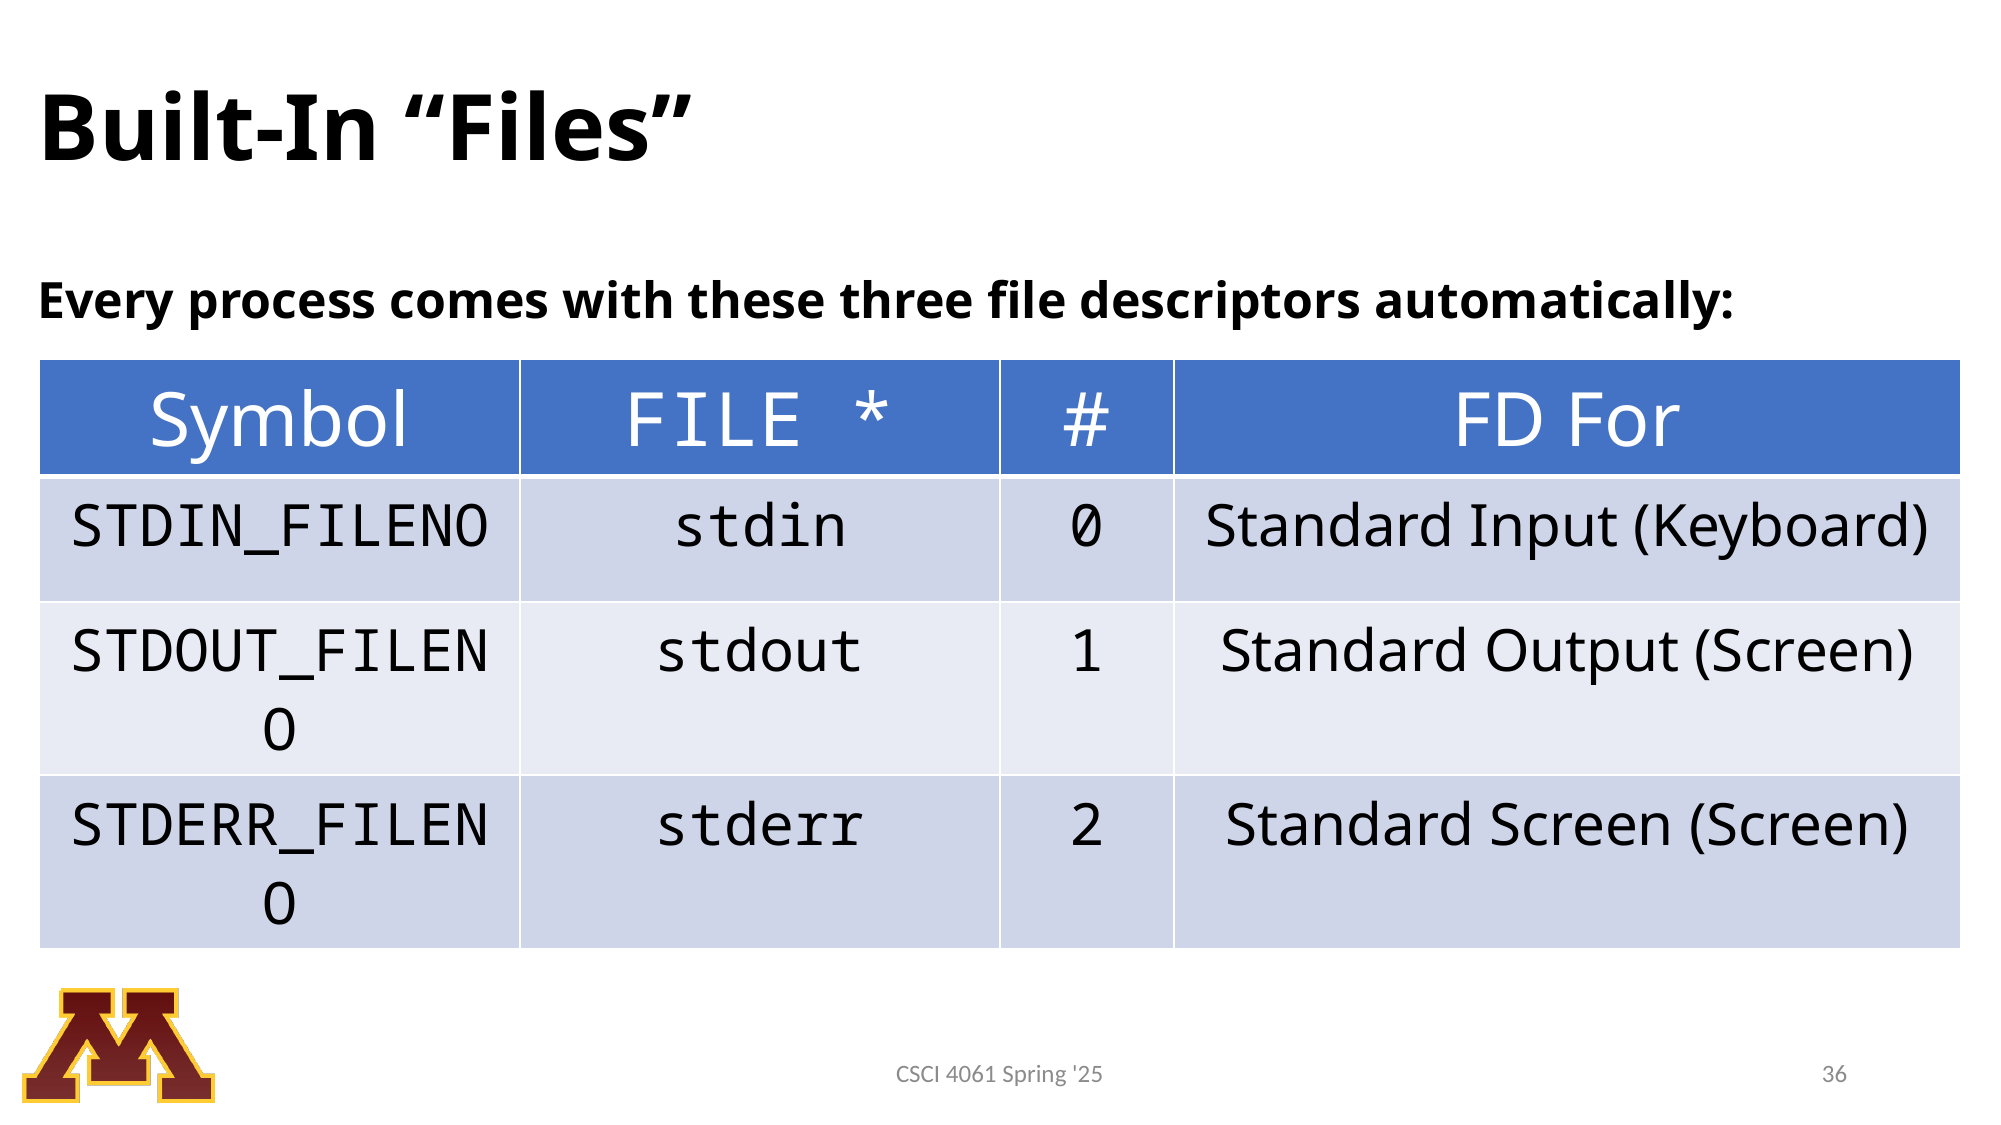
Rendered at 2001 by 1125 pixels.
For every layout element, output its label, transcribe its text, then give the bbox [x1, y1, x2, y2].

footer CSCI 4061 Spring '25 [662, 1042, 1338, 1103]
table_header FILE * [521, 360, 999, 474]
table_cell Standard Input (Keyboard) [1175, 479, 1960, 601]
table_cell stderr [521, 776, 999, 948]
picture [22, 988, 215, 1103]
table_header Symbol [40, 360, 519, 474]
table_header FD For [1175, 360, 1960, 474]
table_cell 2 [1001, 776, 1173, 948]
title Built-In “Files” [22, 22, 1946, 240]
table_cell Standard Output (Screen) [1175, 603, 1960, 774]
table_cell Standard Screen (Screen) [1175, 776, 1960, 948]
table_cell STDERR_FILENO [40, 776, 519, 948]
table_cell stdin [521, 479, 999, 601]
slide_number 36 [1412, 1042, 1863, 1103]
table_header # [1001, 360, 1173, 474]
table_cell STDOUT_FILENO [40, 603, 519, 774]
table_cell 1 [1001, 603, 1173, 774]
text_box Every process comes with these three file descriptors automatically: [22, 261, 1781, 337]
table_cell stdout [521, 603, 999, 774]
table_cell STDIN_FILENO [40, 479, 519, 601]
table_cell 0 [1001, 479, 1173, 601]
